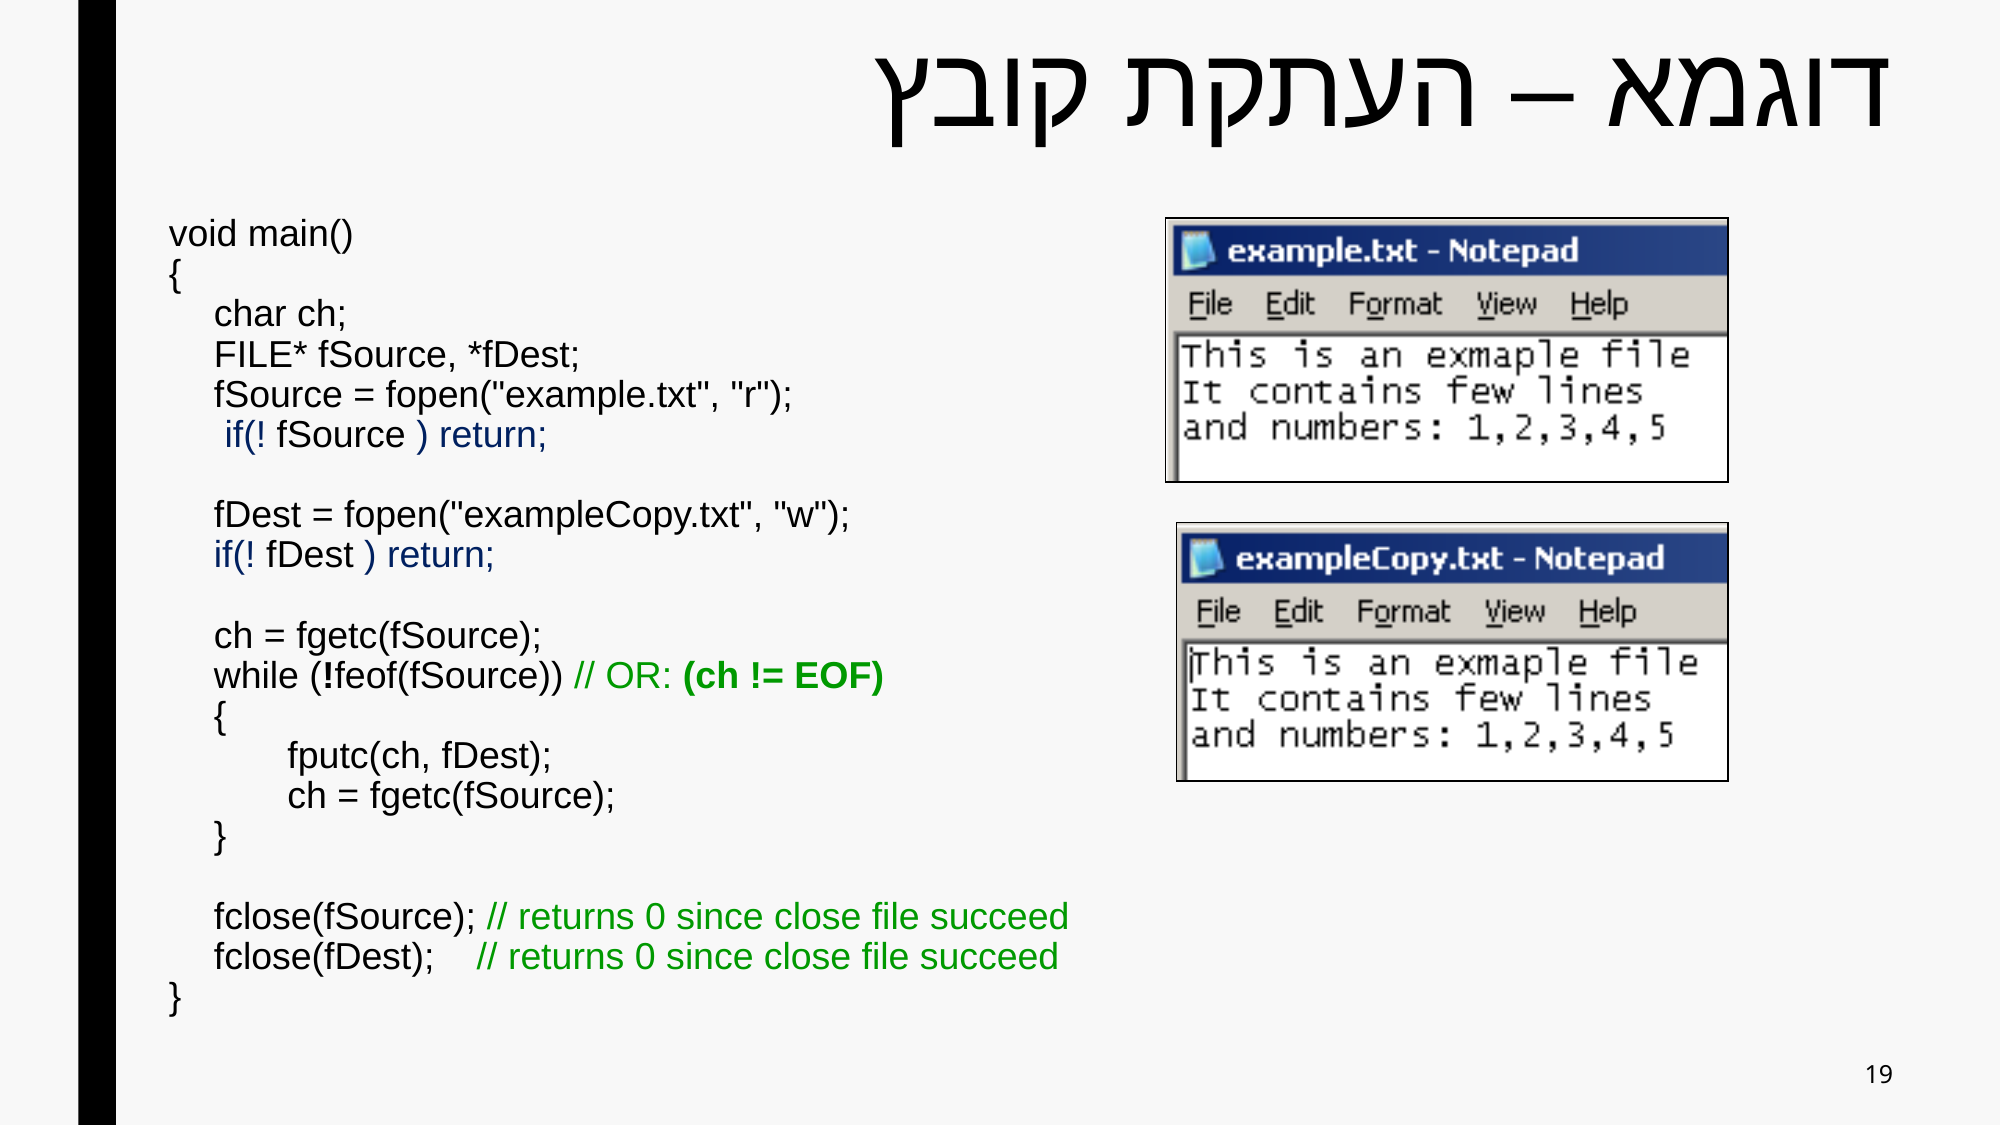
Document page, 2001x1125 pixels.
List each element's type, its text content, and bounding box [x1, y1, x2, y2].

picture [1177, 523, 1728, 781]
list void main() { char ch; FILE* fSource, *fDest; fSource = fopen("example.txt", "r"); if(! fSource ) return; fDest = fopen("exampleCopy.txt", "w"); if(! fDest ) return; ch = fgetc(fSource); while (!feof(fSource)) // OR: (ch != EOF) { fputc(ch, fDest); ch = fgetc(fSource); } fclose(fSource); // returns 0 since close file succeed fclose(fDest); // returns 0 since close file succeed } [154, 210, 1837, 1024]
picture [1166, 218, 1728, 482]
slide_number 19 [1646, 1042, 1908, 1109]
title דוגמא – העתקת קובץ [225, 22, 1908, 192]
